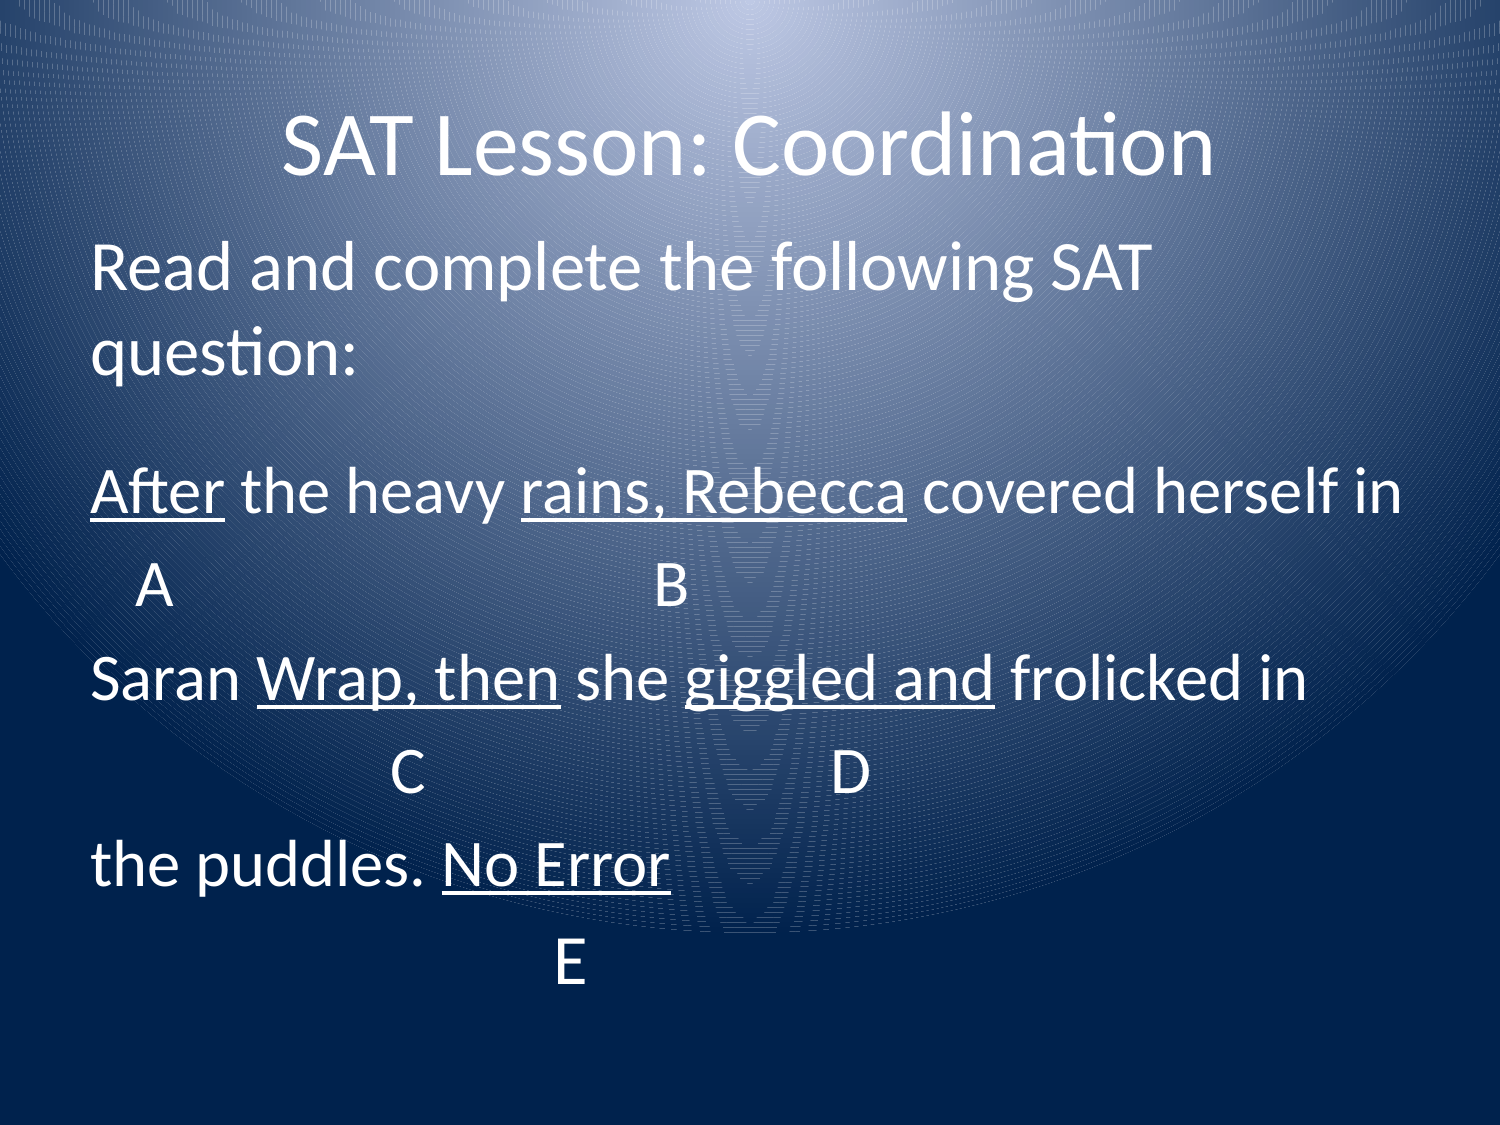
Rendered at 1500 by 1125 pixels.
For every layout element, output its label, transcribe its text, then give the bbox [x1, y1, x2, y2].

list Read and complete the following SAT question: After the heavy rains, Rebecca covered herself in A B Saran Wrap, then she giggled and frolicked in C D the puddles. No Error E [74, 212, 1426, 1043]
title SAT Lesson: Coordination [74, 44, 1426, 212]
